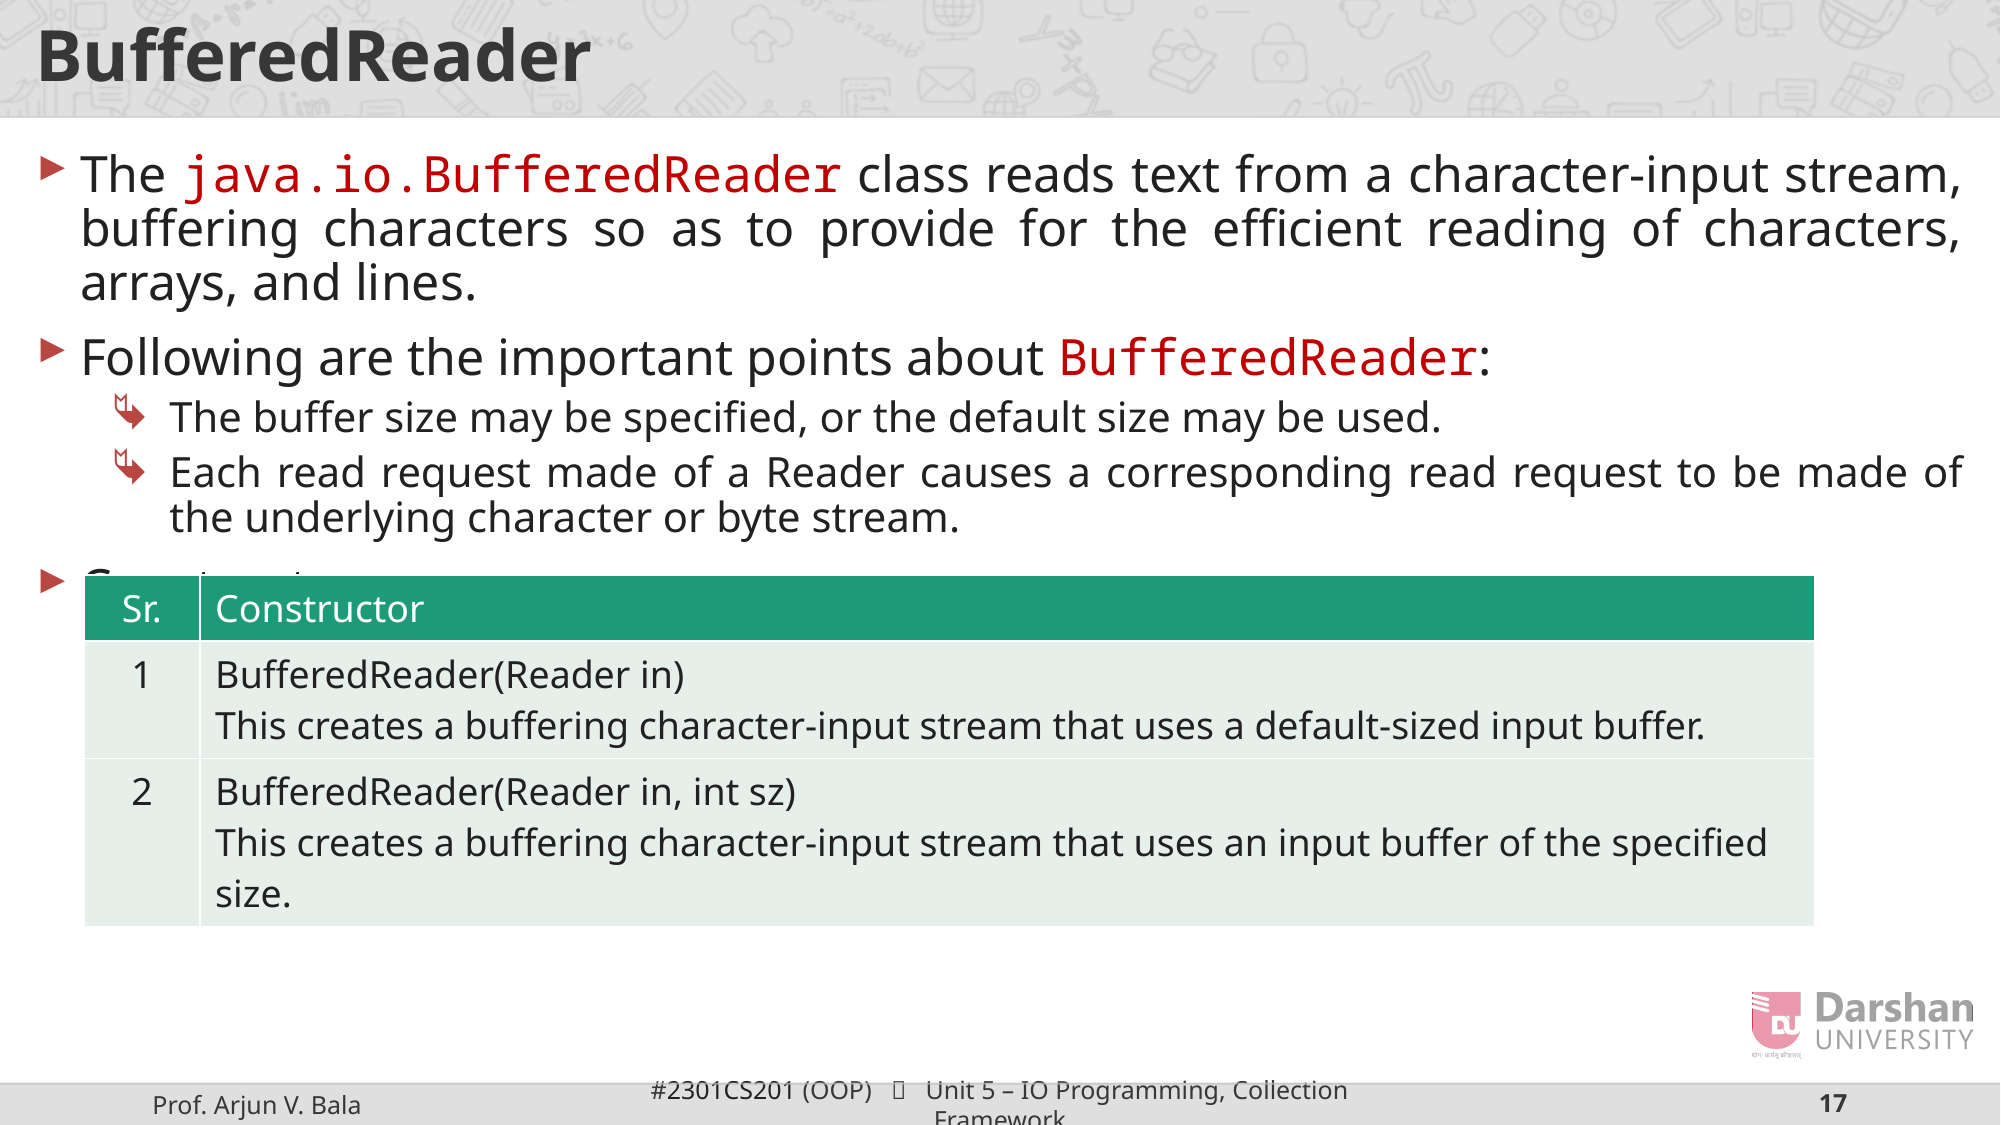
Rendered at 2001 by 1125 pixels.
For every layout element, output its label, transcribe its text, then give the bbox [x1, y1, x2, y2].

table_cell BufferedReader(Reader in, int sz) This creates a buffering character-input stream that uses an input buffer of the specified size. [201, 759, 1814, 926]
table_cell BufferedReader(Reader in) This creates a buffering character-input stream that uses a default-sized input buffer. [201, 642, 1814, 758]
table_header Constructor [201, 576, 1814, 640]
table_header Sr. [85, 576, 199, 640]
table_cell 1 [85, 642, 199, 758]
title BufferedReader [0, 0, 2000, 117]
list The java.io.BufferedReader class reads text from a character-input stream, buffering characters so as to provide for the efficient reading of characters, arrays, and lines. Following are the important points about BufferedReader: The buffer size may be specified, or the default size may be used. Each read request made of a Reader causes a corresponding read request to be made of the underlying character or byte stream. Constructors : [21, 141, 1979, 1059]
table_cell 2 [85, 759, 199, 926]
